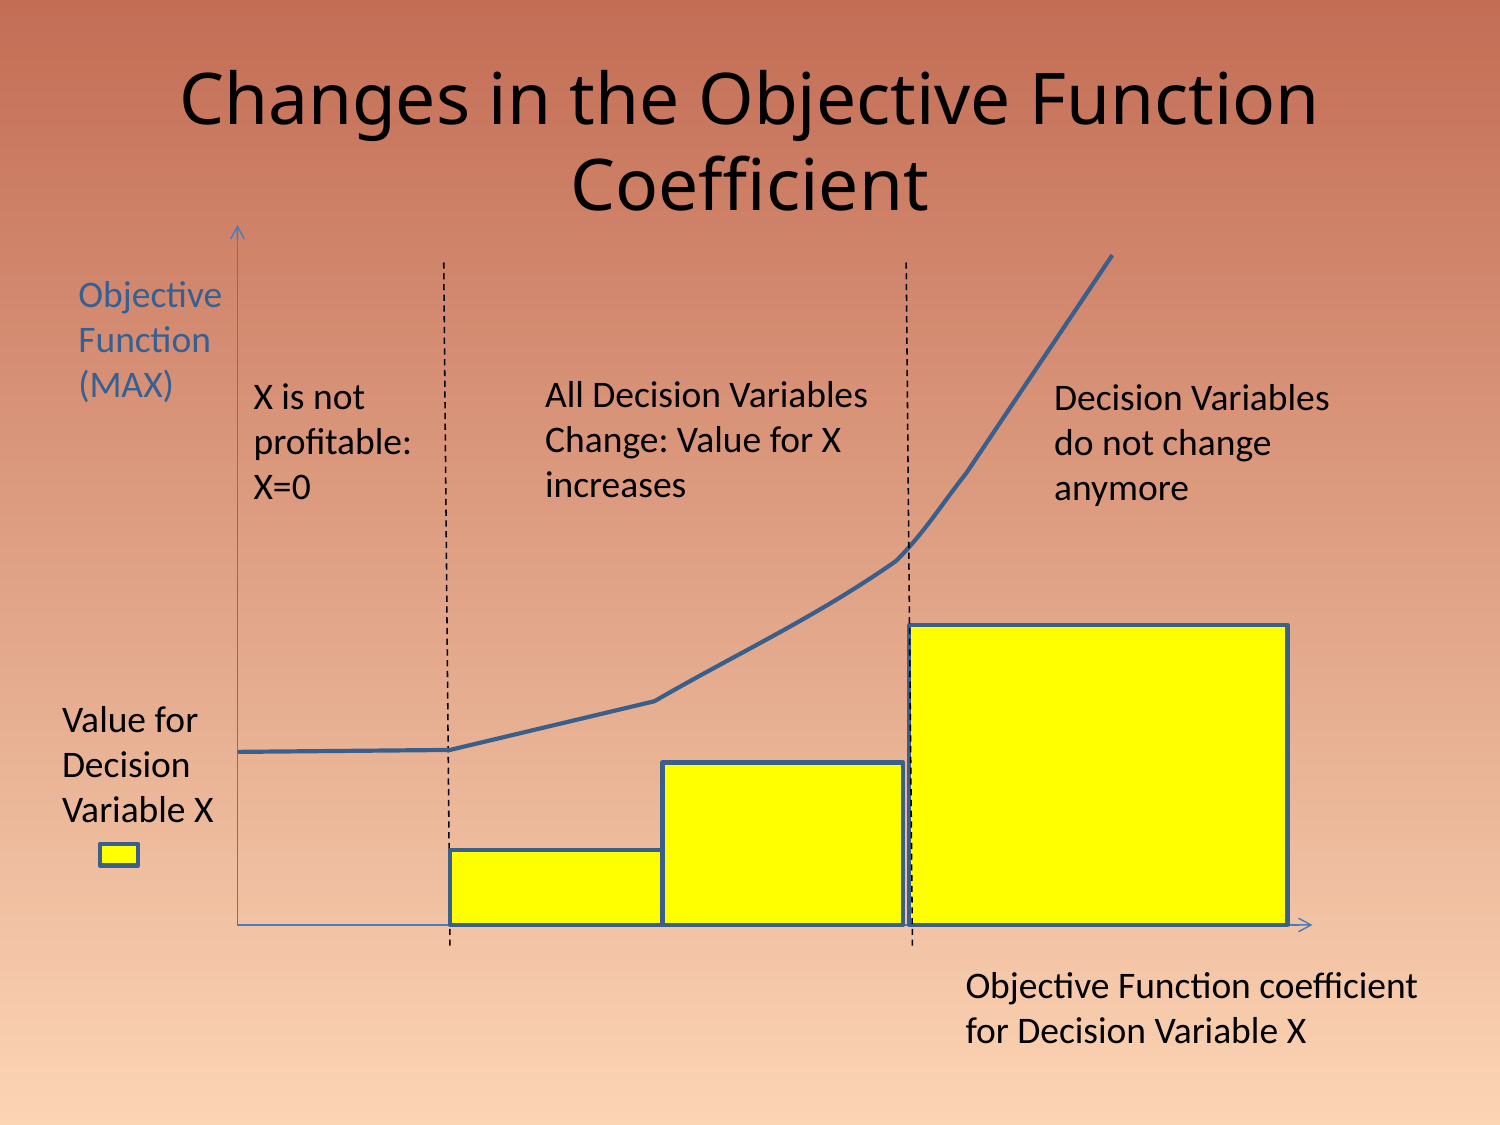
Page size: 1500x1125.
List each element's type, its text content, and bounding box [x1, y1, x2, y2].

text_box [454, 848, 660, 924]
text_box Value for Decision Variable X [47, 687, 229, 883]
title Changes in the Objective Function Coefficient [75, 45, 1425, 233]
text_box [443, 262, 451, 951]
text_box Objective Function (MAX) [63, 262, 233, 413]
text_box Decision Variables do not change anymore [1039, 365, 1345, 516]
text_box [916, 253, 1115, 543]
text_box [454, 375, 900, 752]
text_box [98, 842, 140, 868]
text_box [905, 262, 913, 951]
text_box All Decision Variables Change: Value for X increases [530, 362, 884, 513]
text_box [916, 623, 1290, 924]
text_box [241, 638, 438, 754]
text_box X is not profitable: X=0 [241, 364, 428, 515]
text_box Objective Function coefficient for Decision Variable X [950, 953, 1434, 1059]
text_box [660, 760, 900, 924]
